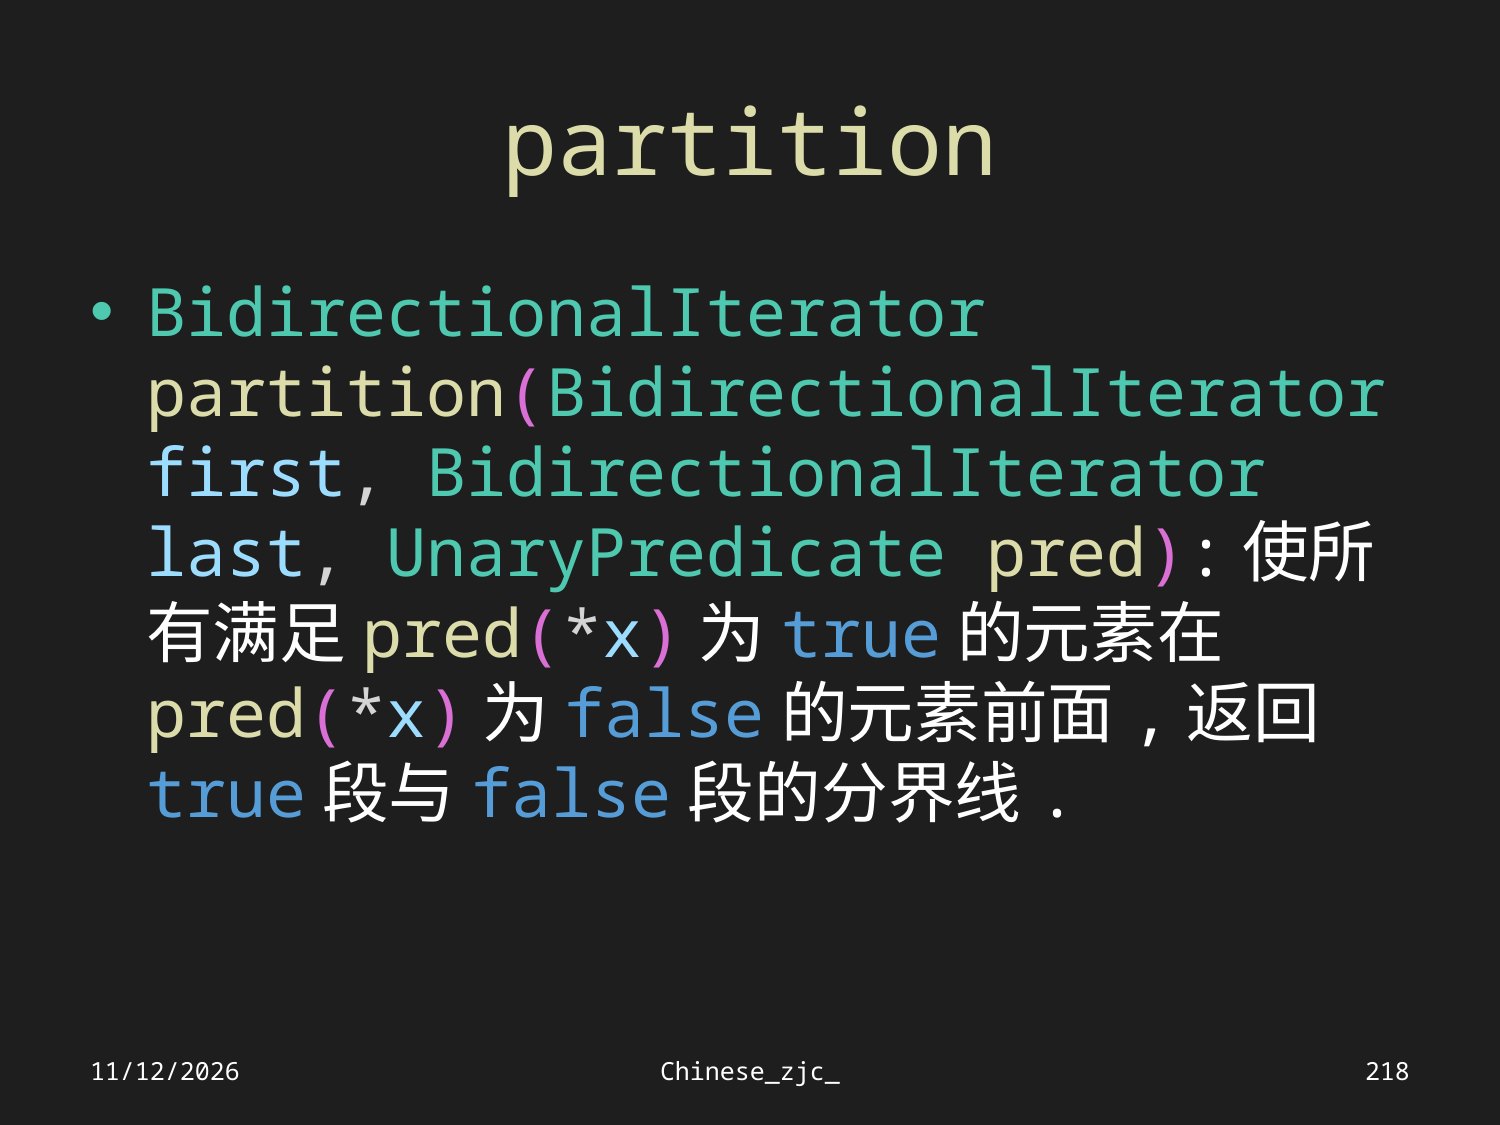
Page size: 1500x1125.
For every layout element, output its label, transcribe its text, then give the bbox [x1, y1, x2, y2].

slide_number 218 [1074, 1042, 1425, 1103]
footer Chinese_zjc_ [512, 1042, 988, 1103]
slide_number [75, 1042, 425, 1103]
list BidirectionalIterator partition(BidirectionalIterator first, BidirectionalIterator last, UnaryPredicate pred):使所有满足pred(*x)为true的元素在pred(*x)为false的元素前面,返回true段与false段的分界线. [75, 262, 1425, 926]
title partition [75, 45, 1425, 233]
